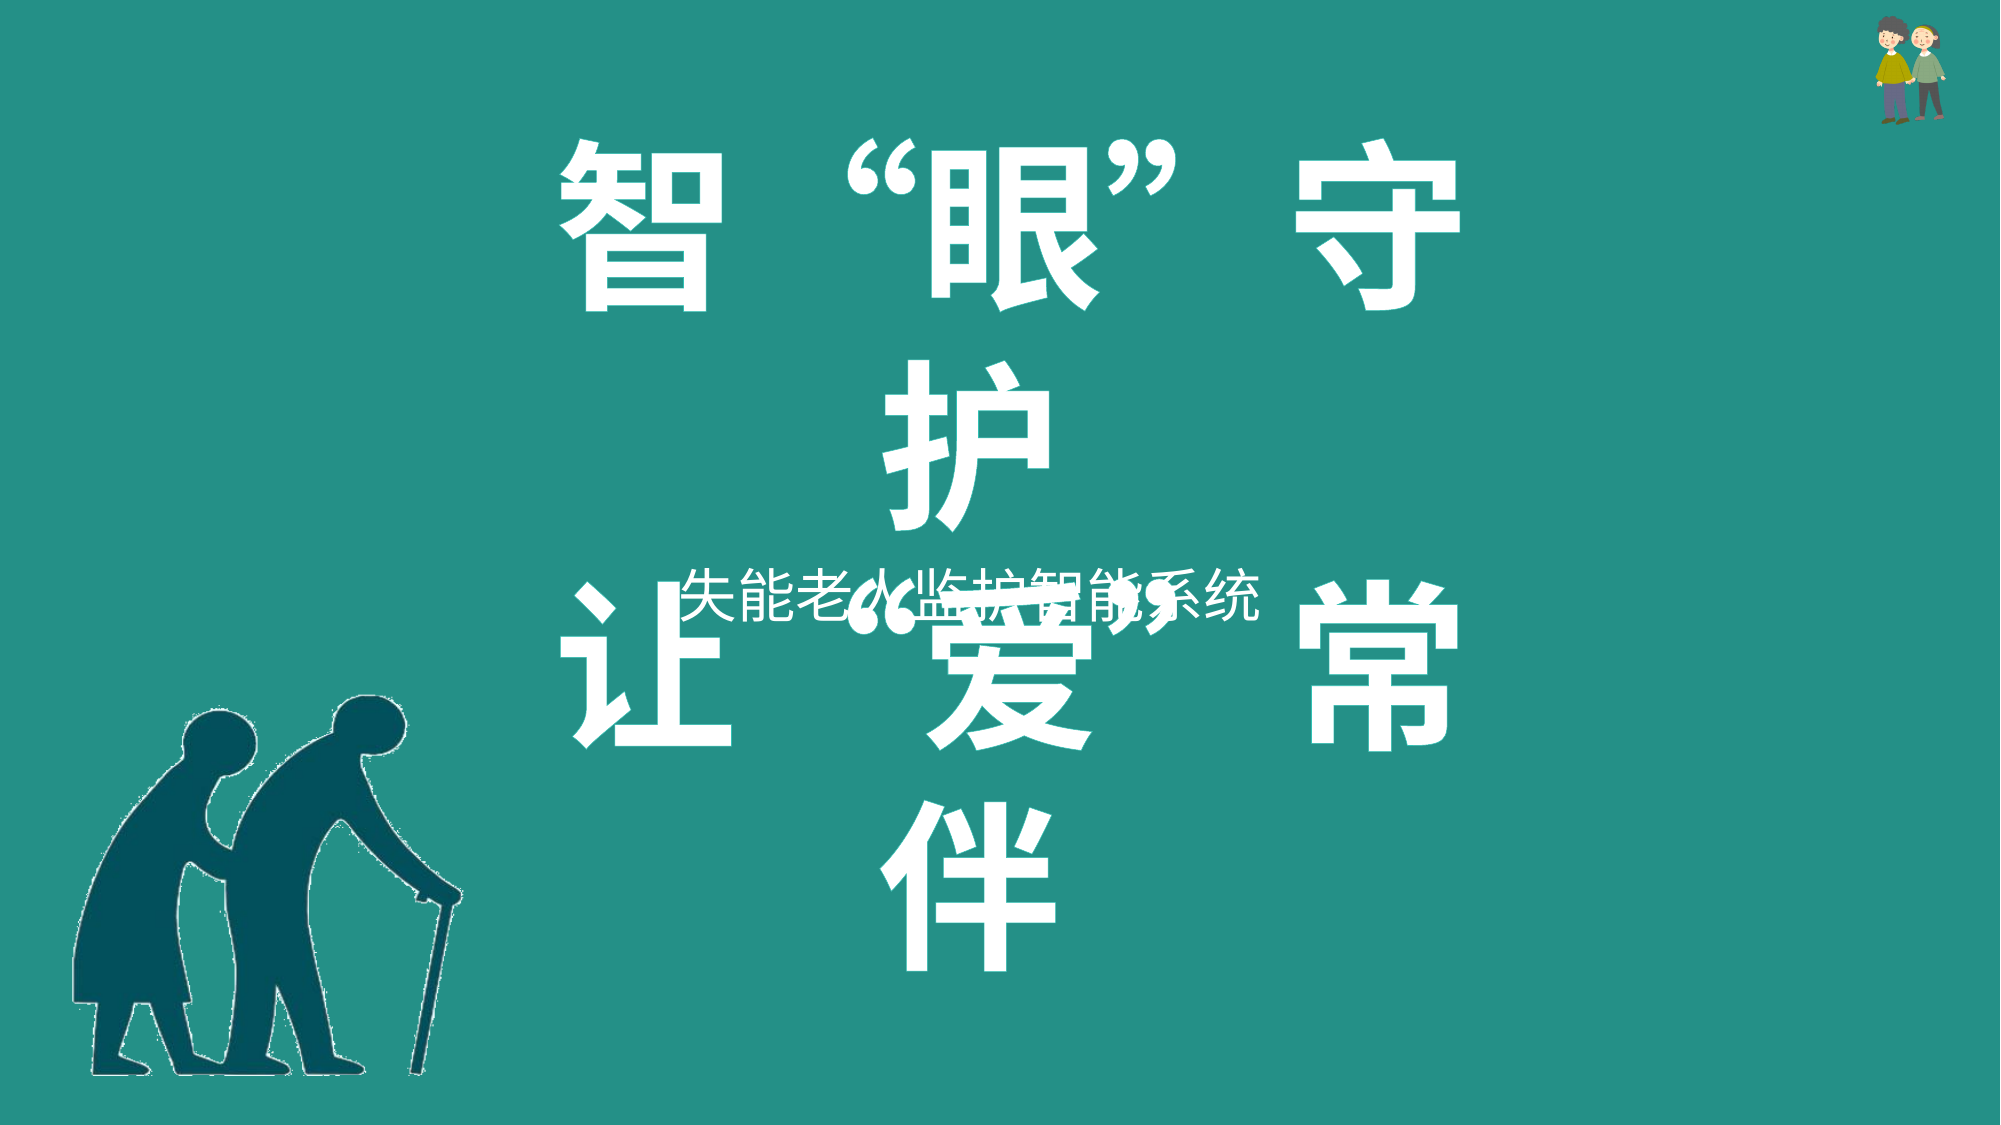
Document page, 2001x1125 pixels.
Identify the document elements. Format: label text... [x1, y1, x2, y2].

picture [0, 580, 605, 1125]
text_box 失能老人监护智能系统 [664, 552, 1336, 677]
picture [1841, 0, 1973, 137]
text_box 智“眼”守护 让“爱”常伴 感谢聆听 [376, 104, 1562, 1125]
